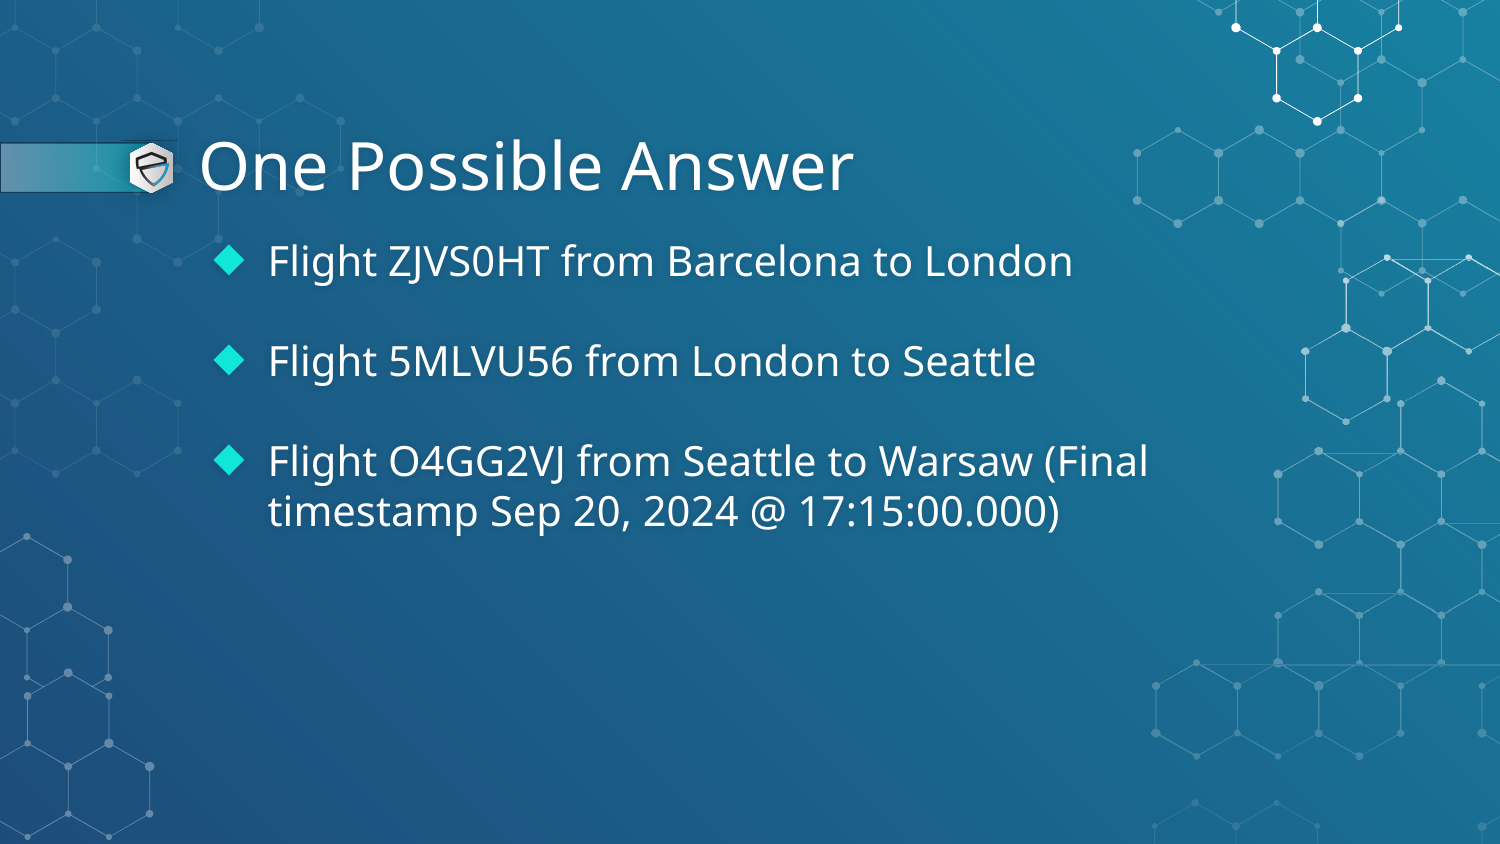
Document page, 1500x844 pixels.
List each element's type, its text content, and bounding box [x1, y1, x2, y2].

list Flight ZJVS0HT from Barcelona to London Flight 5MLVU56 from London to Seattle Flight O4GG2VJ from Seattle to Warsaw (Final timestamp Sep 20, 2024 @ 17:15:00.000) [192, 234, 1297, 733]
title One Possible Answer [198, 140, 1302, 198]
picture [121, 140, 178, 198]
